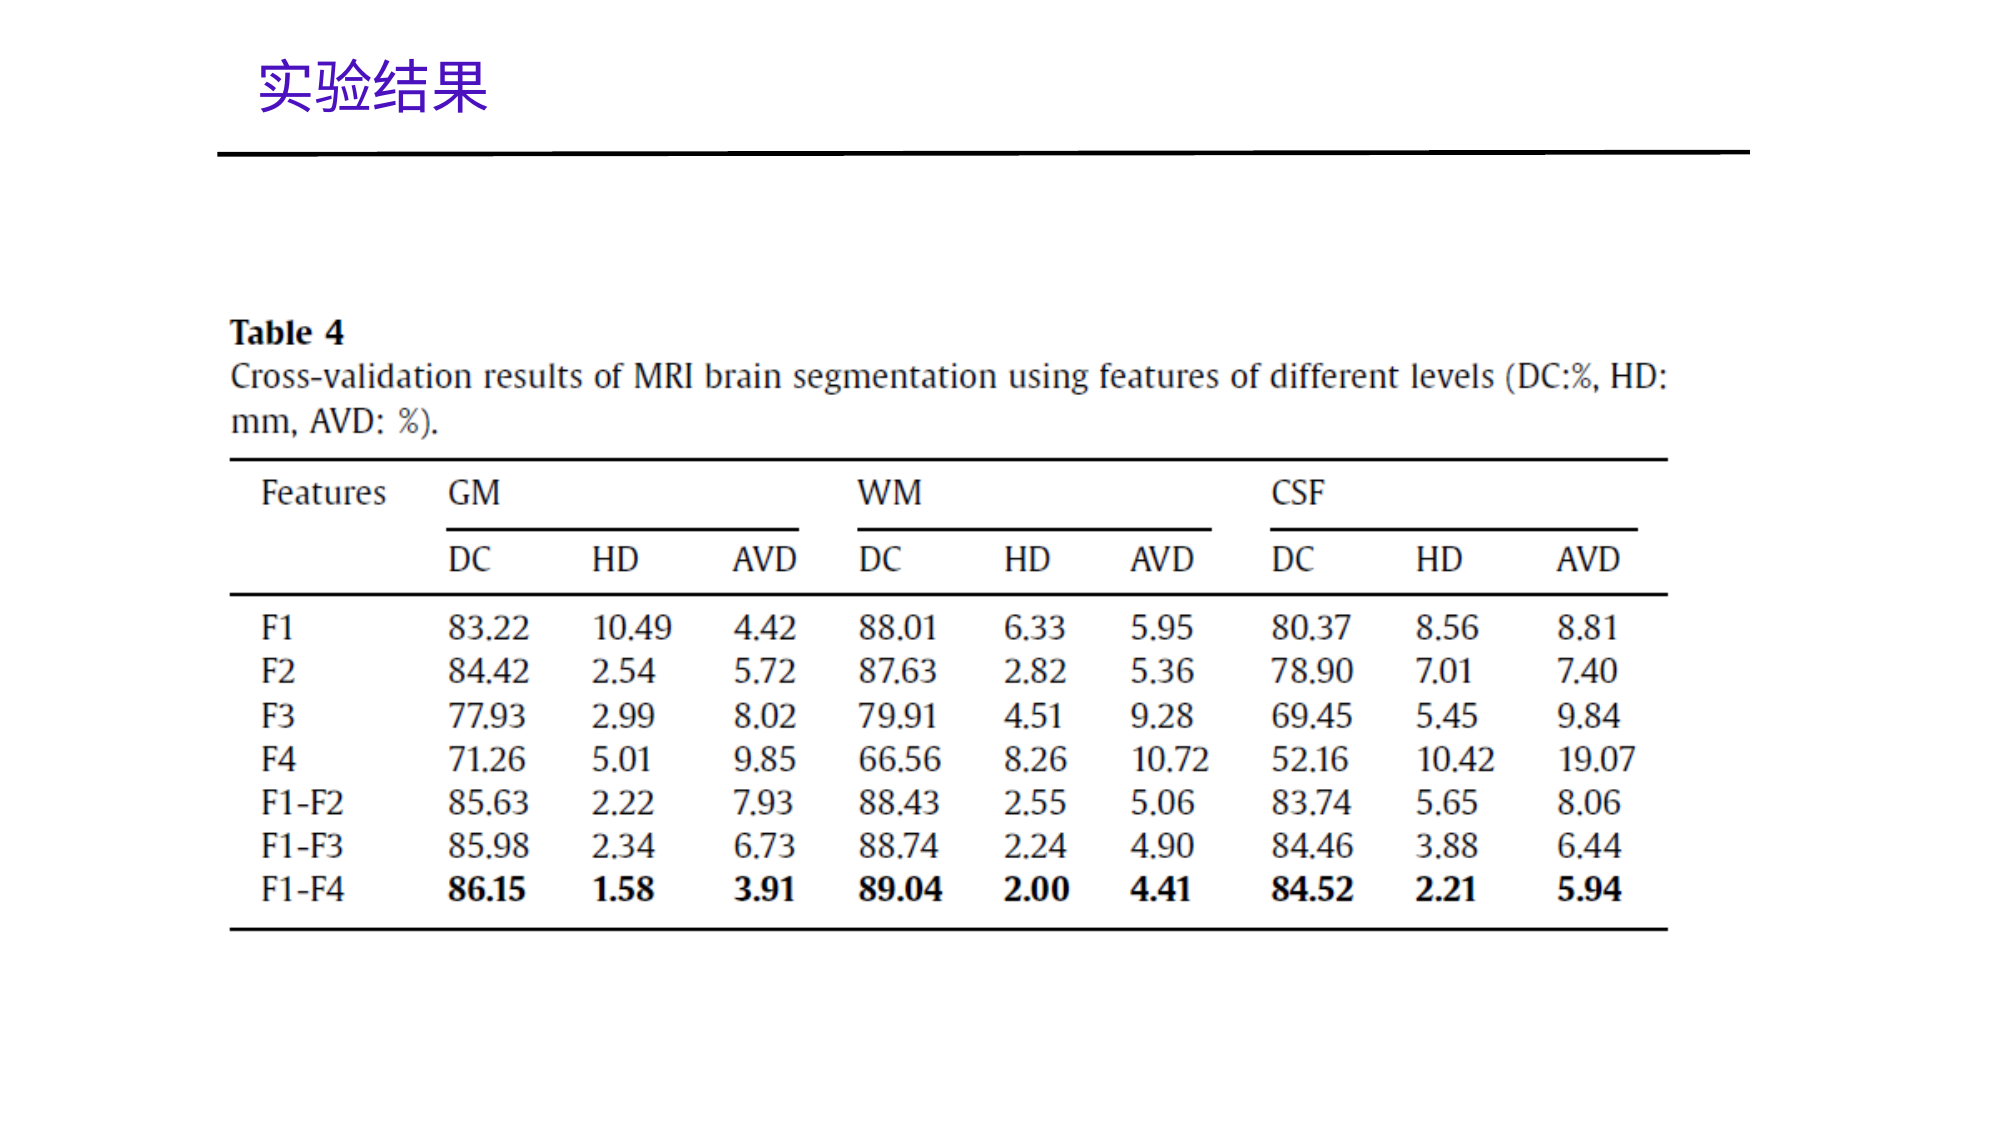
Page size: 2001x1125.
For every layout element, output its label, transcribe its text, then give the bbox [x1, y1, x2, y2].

picture [57, 260, 1898, 978]
text_box 实验结果 [241, 42, 1029, 128]
